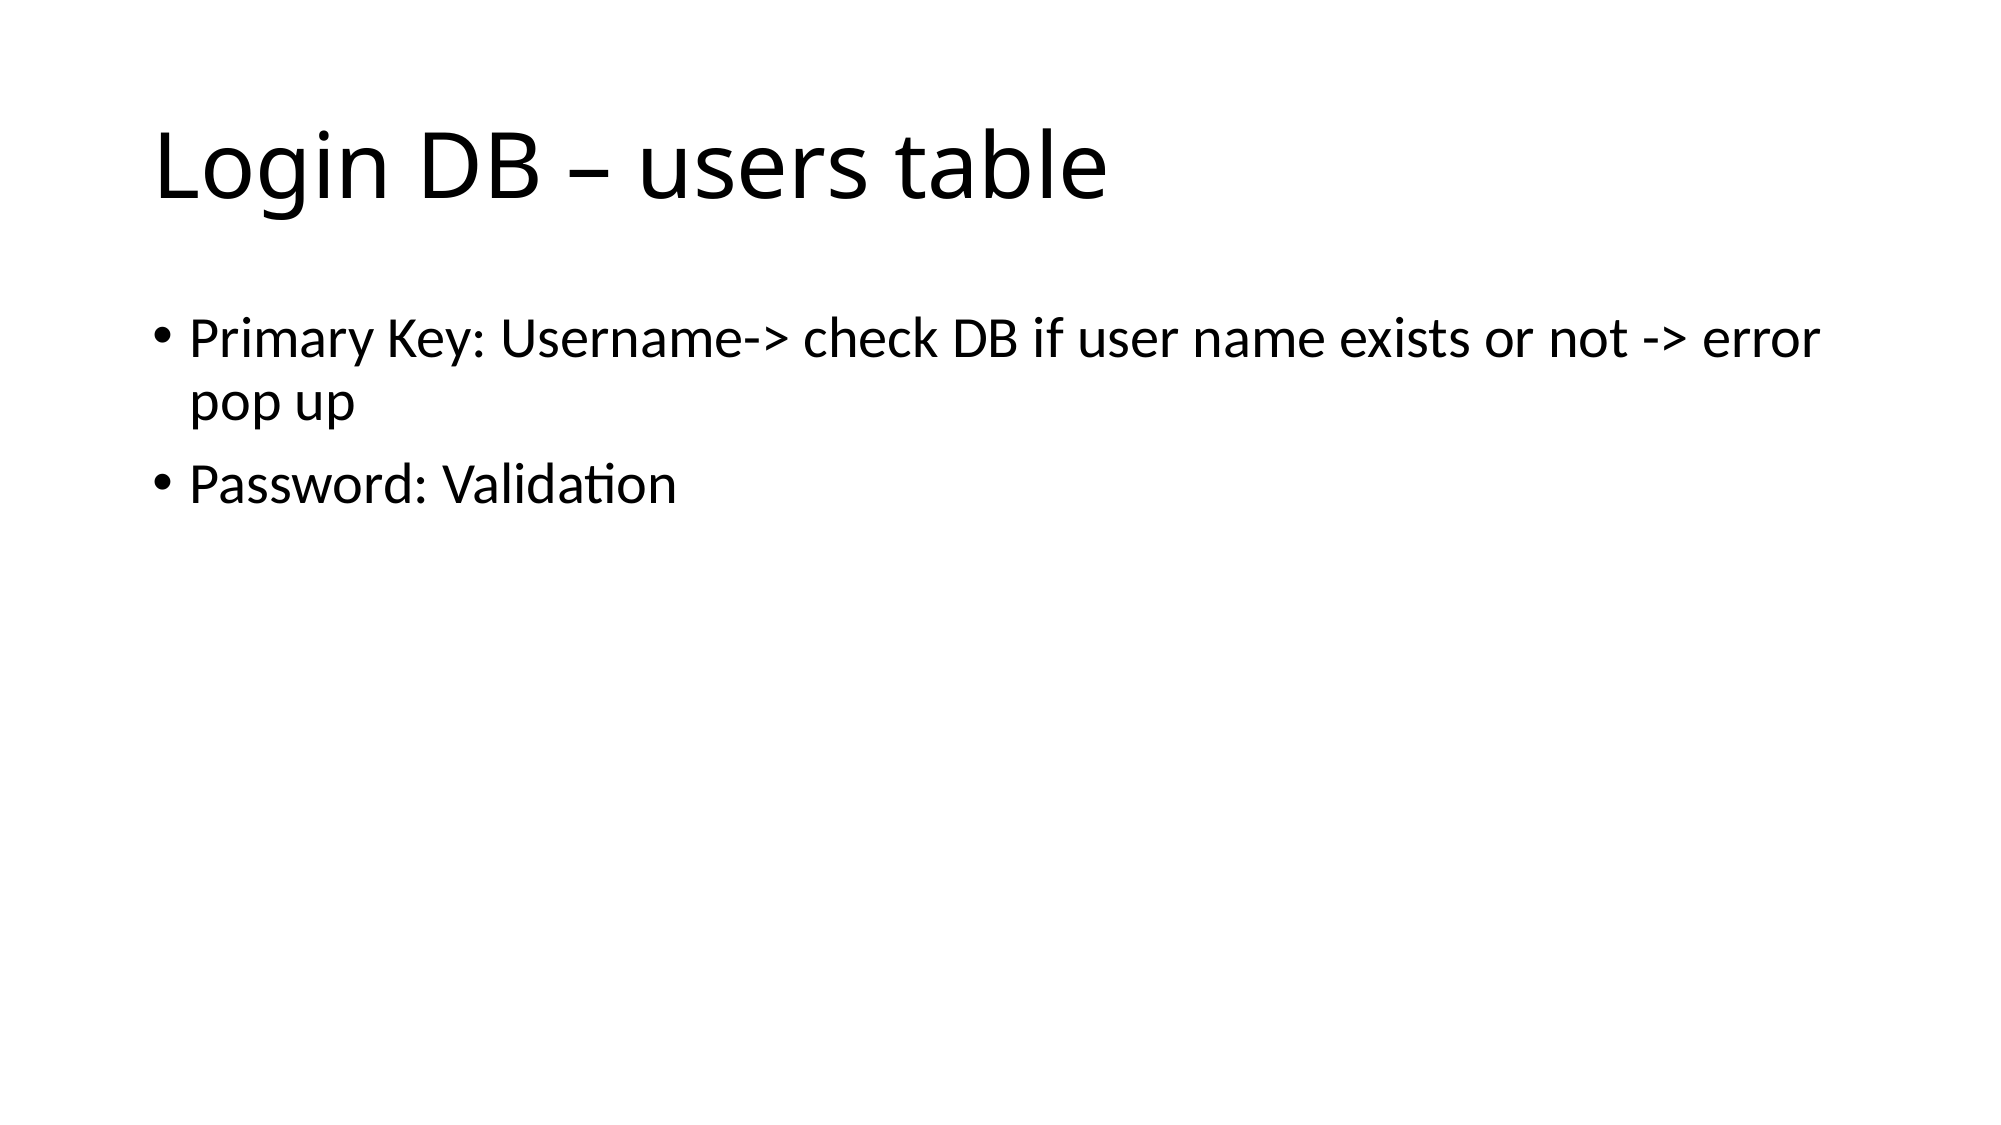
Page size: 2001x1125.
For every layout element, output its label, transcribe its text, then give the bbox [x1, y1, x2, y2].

list Primary Key: Username-> check DB if user name exists or not -> error pop up Password: Validation [137, 299, 1863, 1014]
title Login DB – users table [137, 59, 1863, 278]
